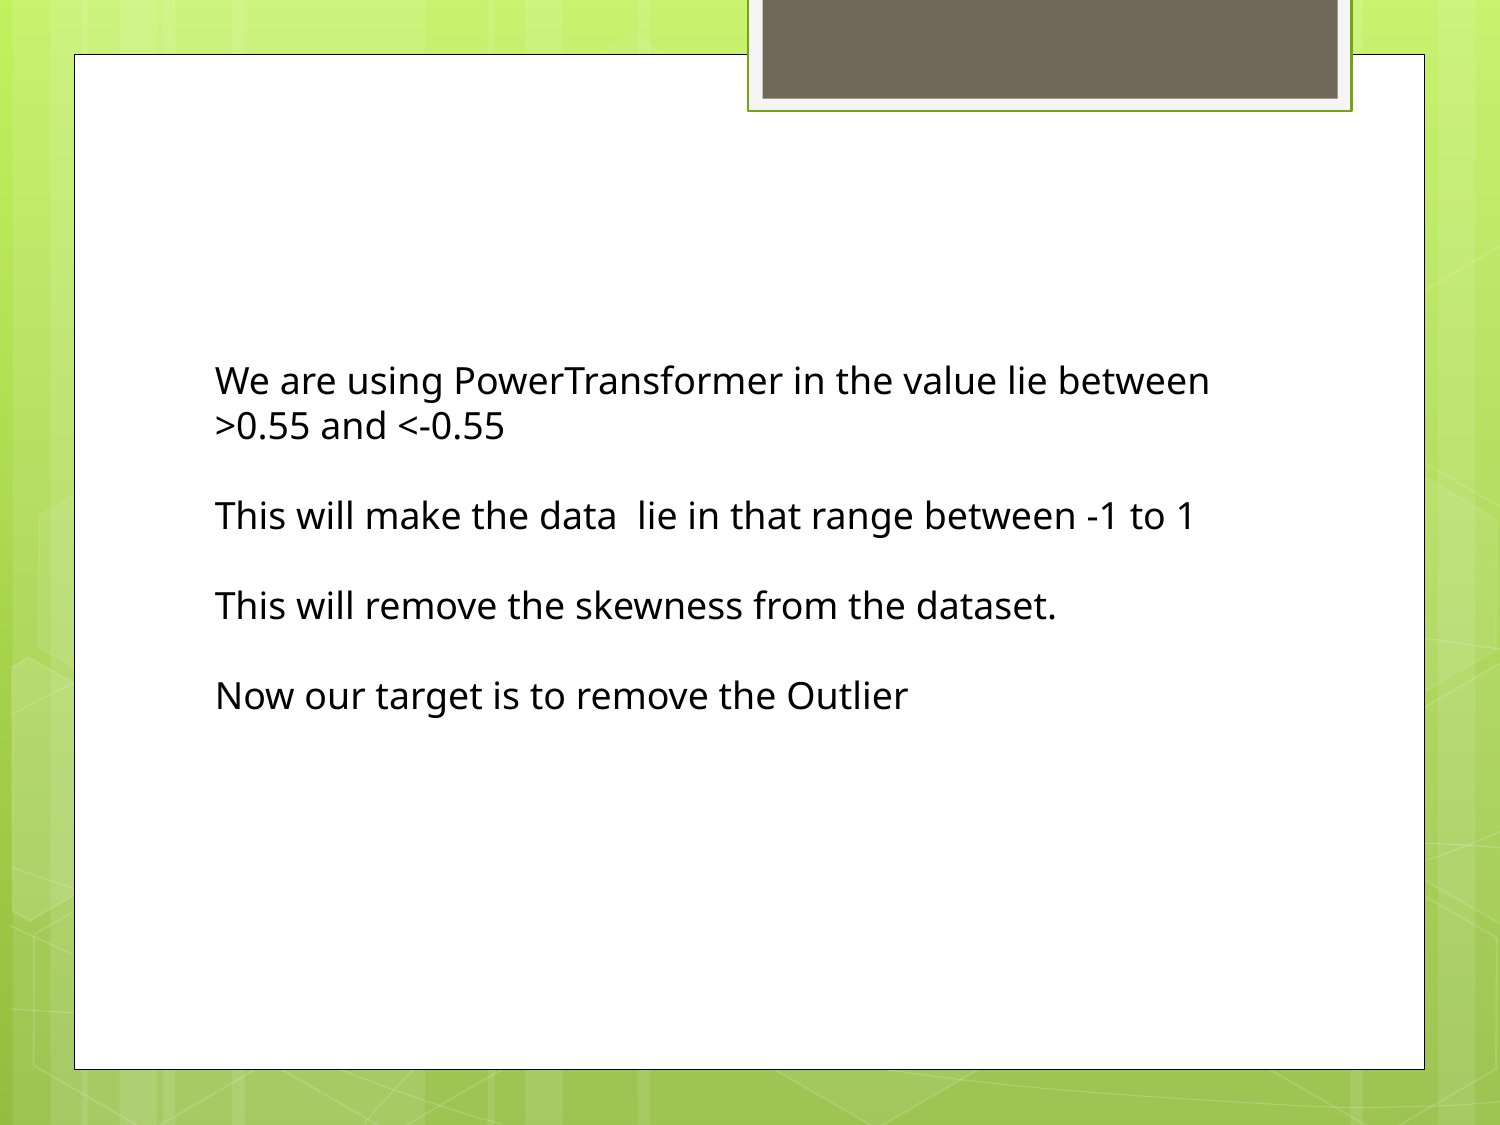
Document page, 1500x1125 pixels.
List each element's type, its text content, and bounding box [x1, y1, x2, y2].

text_box We are using PowerTransformer in the value lie between >0.55 and <-0.55 This will make the data lie in that range between -1 to 1 This will remove the skewness from the dataset. Now our target is to remove the Outlier [200, 349, 1300, 725]
